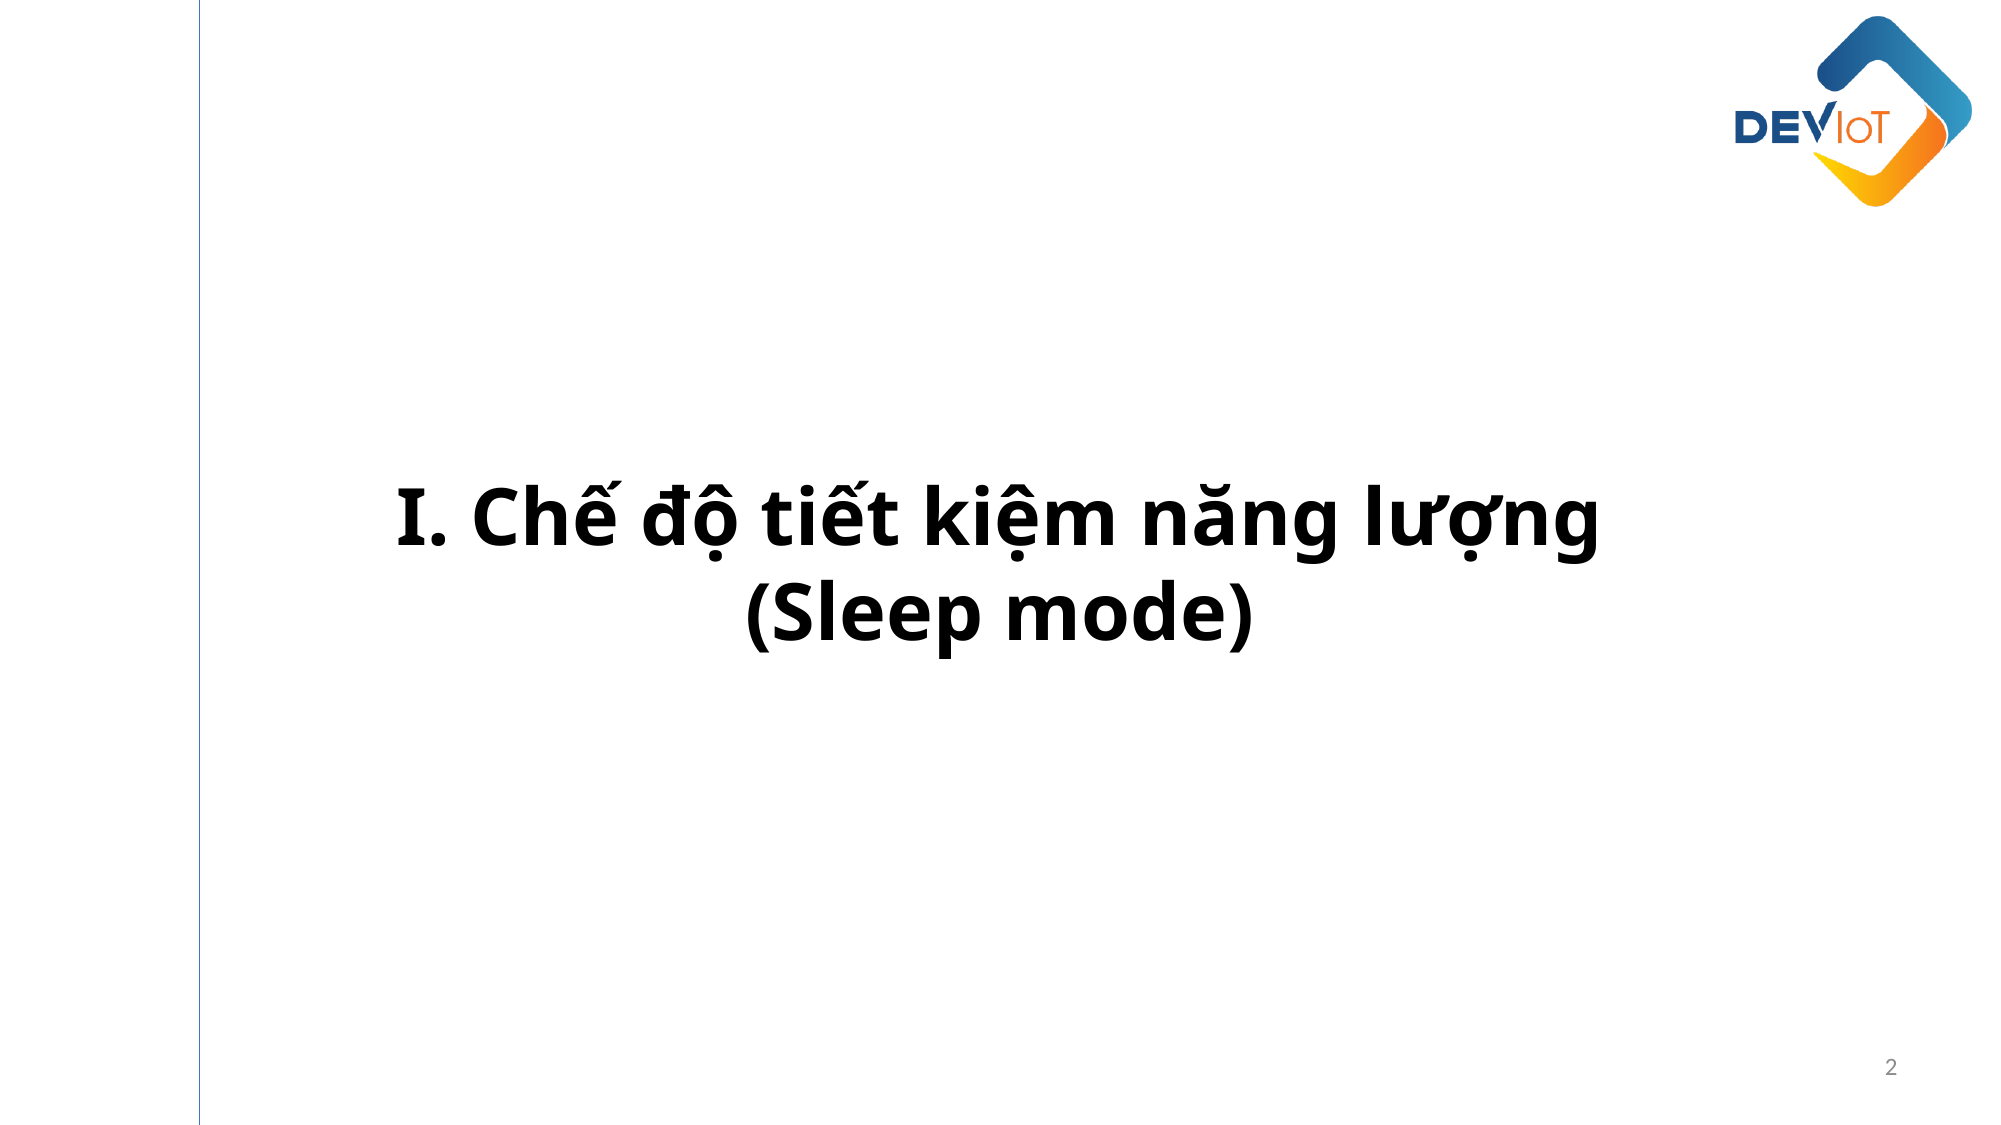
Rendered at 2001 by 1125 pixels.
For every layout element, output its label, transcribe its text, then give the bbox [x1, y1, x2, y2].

text_box I. Chế độ tiết kiệm năng lượng (Sleep mode) [331, 458, 1669, 664]
slide_number 2 [1845, 1035, 1913, 1096]
picture [1707, 0, 2000, 258]
